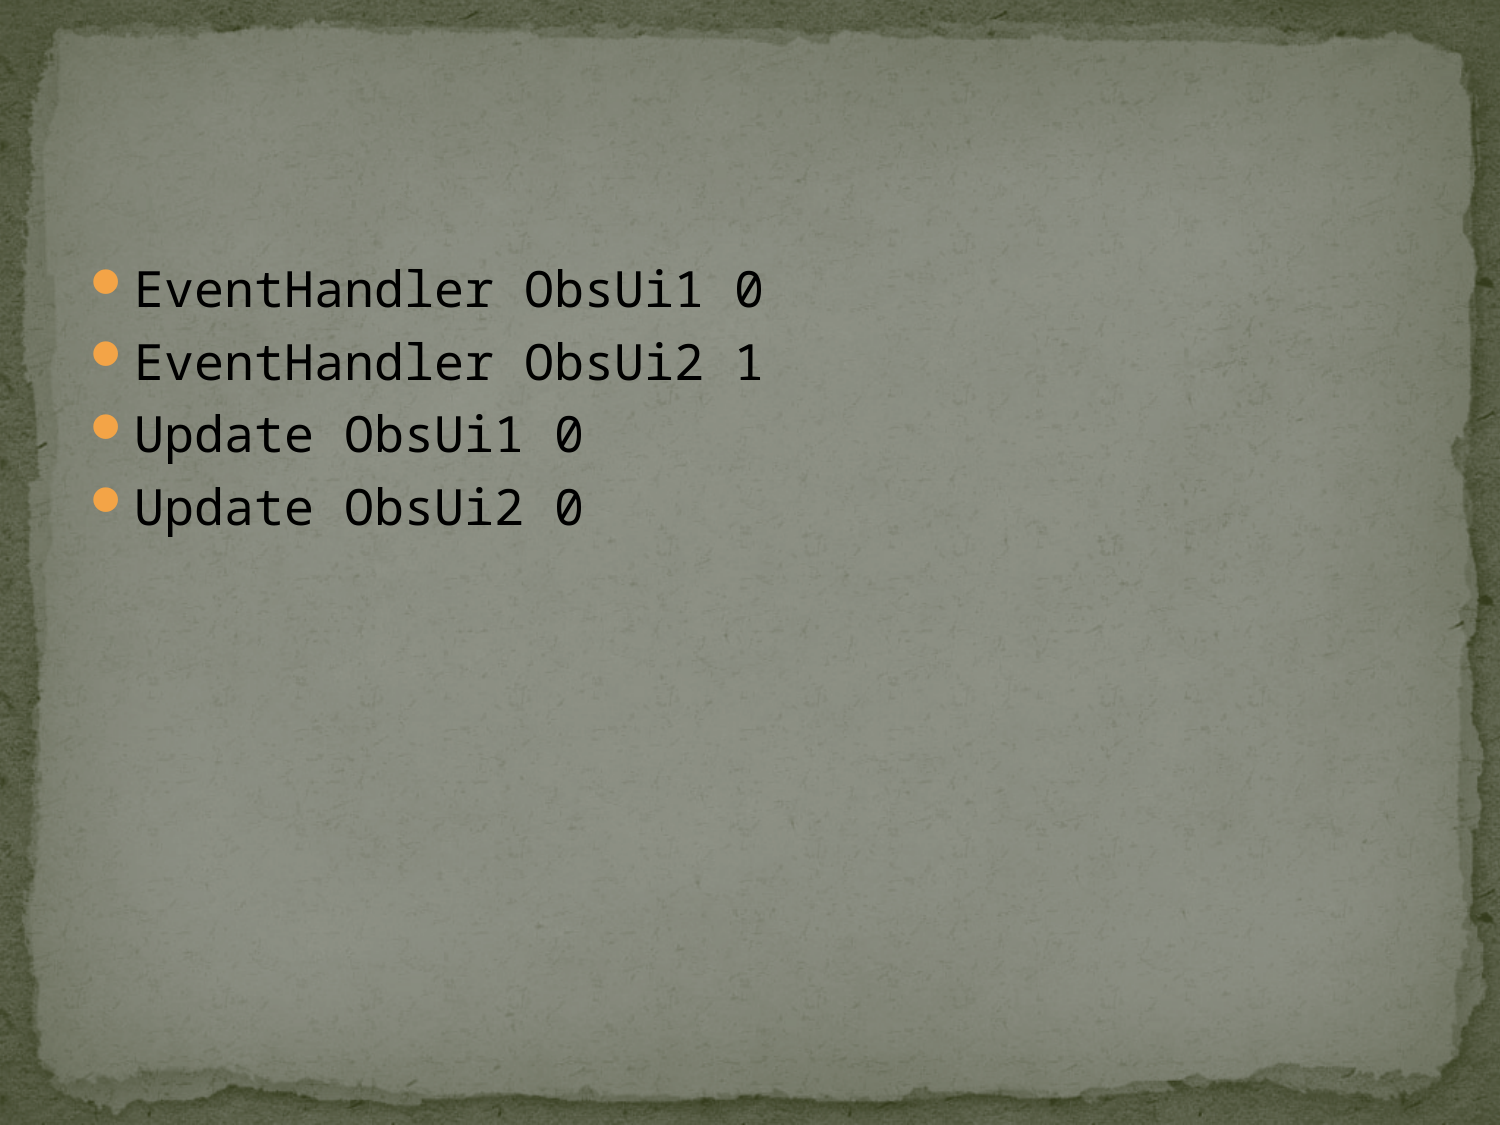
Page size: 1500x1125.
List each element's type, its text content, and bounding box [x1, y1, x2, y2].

list EventHandler ObsUi1 0 EventHandler ObsUi2 1 Update ObsUi1 0 Update ObsUi2 0 [75, 249, 1425, 1000]
